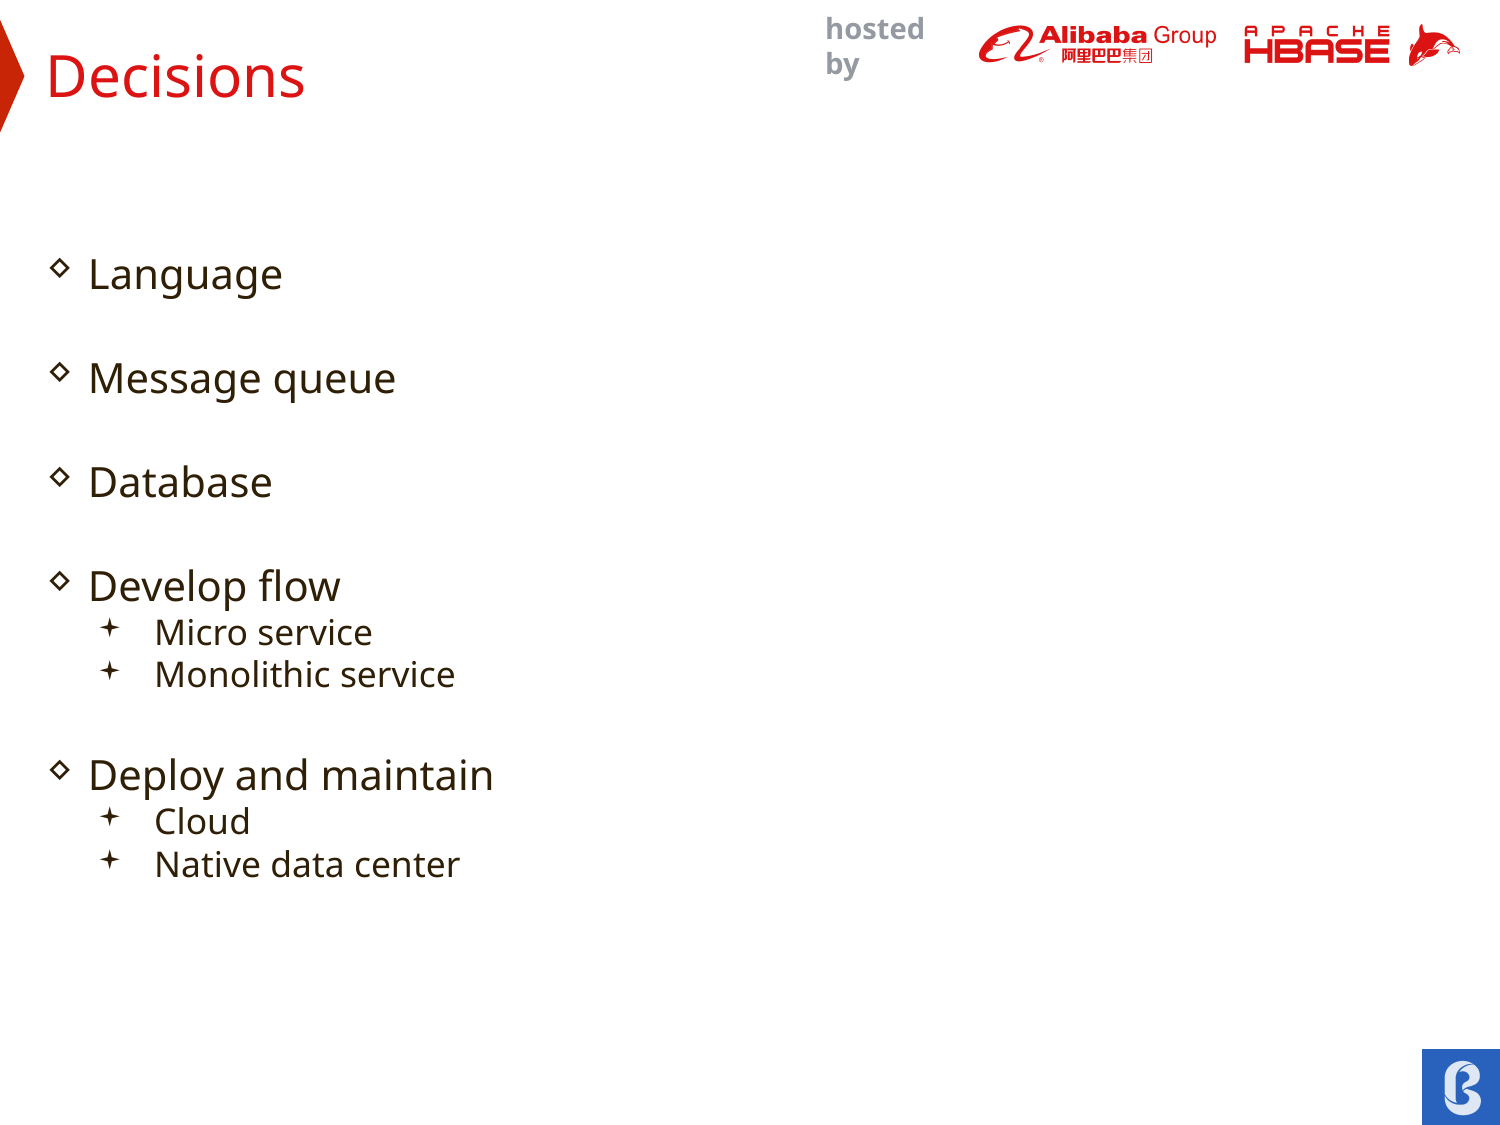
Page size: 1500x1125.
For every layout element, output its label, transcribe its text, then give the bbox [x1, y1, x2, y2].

picture [1422, 1049, 1500, 1125]
list Decisions [36, 24, 930, 118]
list Language Message queue Database Develop flow Micro service Monolithic service Deploy and maintain Cloud Native data center [36, 238, 1430, 1043]
picture [979, 24, 1460, 66]
